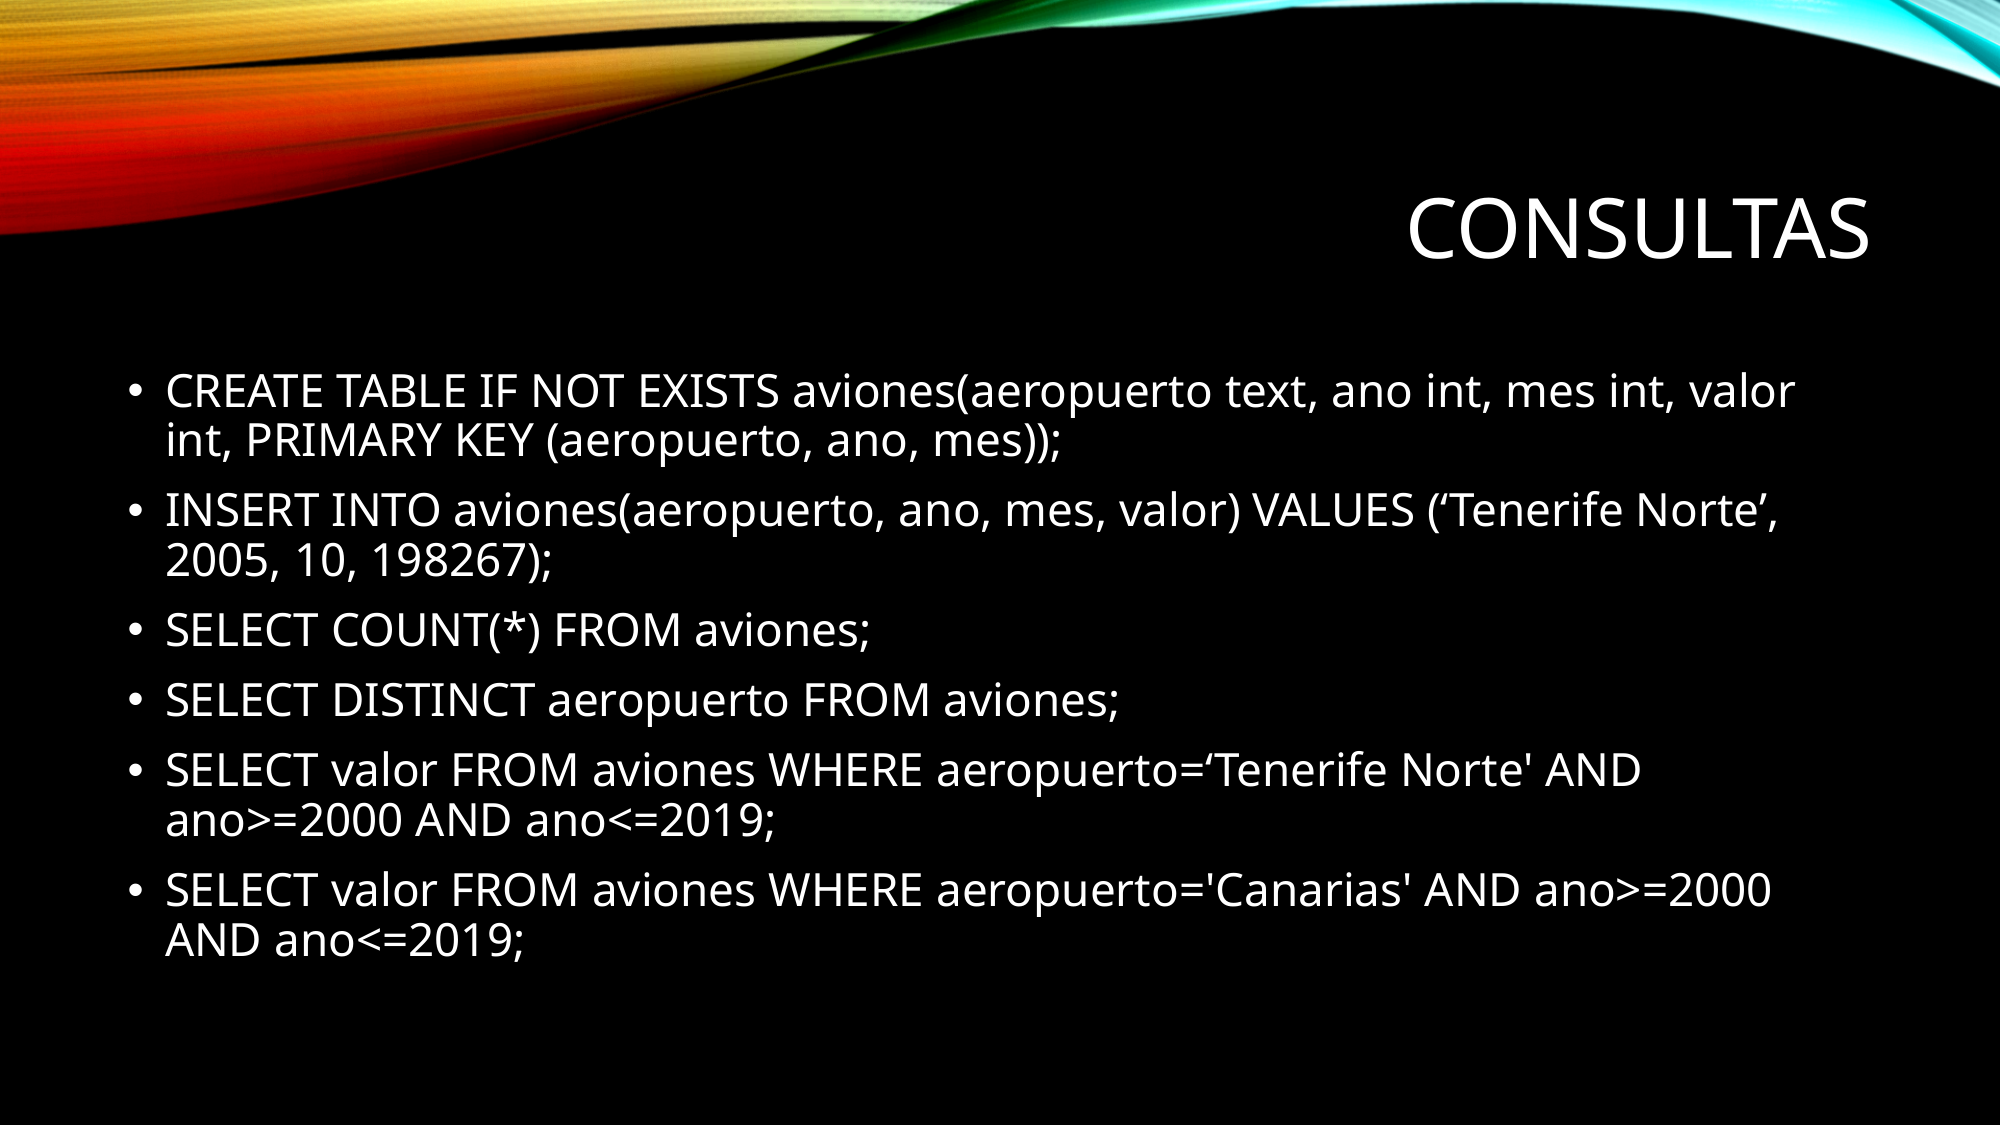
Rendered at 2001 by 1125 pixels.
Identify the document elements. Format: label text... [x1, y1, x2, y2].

title Consultas [474, 125, 1888, 338]
picture [0, 0, 2000, 237]
list CREATE TABLE IF NOT EXISTS aviones(aeropuerto text, ano int, mes int, valor int, PRIMARY KEY (aeropuerto, ano, mes)); INSERT INTO aviones(aeropuerto, ano, mes, valor) VALUES (‘Tenerife Norte’, 2005, 10, 198267); SELECT COUNT(*) FROM aviones; SELECT DISTINCT aeropuerto FROM aviones; SELECT valor FROM aviones WHERE aeropuerto=‘Tenerife Norte' AND ano>=2000 AND ano<=2019; SELECT valor FROM aviones WHERE aeropuerto='Canarias' AND ano>=2000 AND ano<=2019; [112, 360, 1888, 1021]
